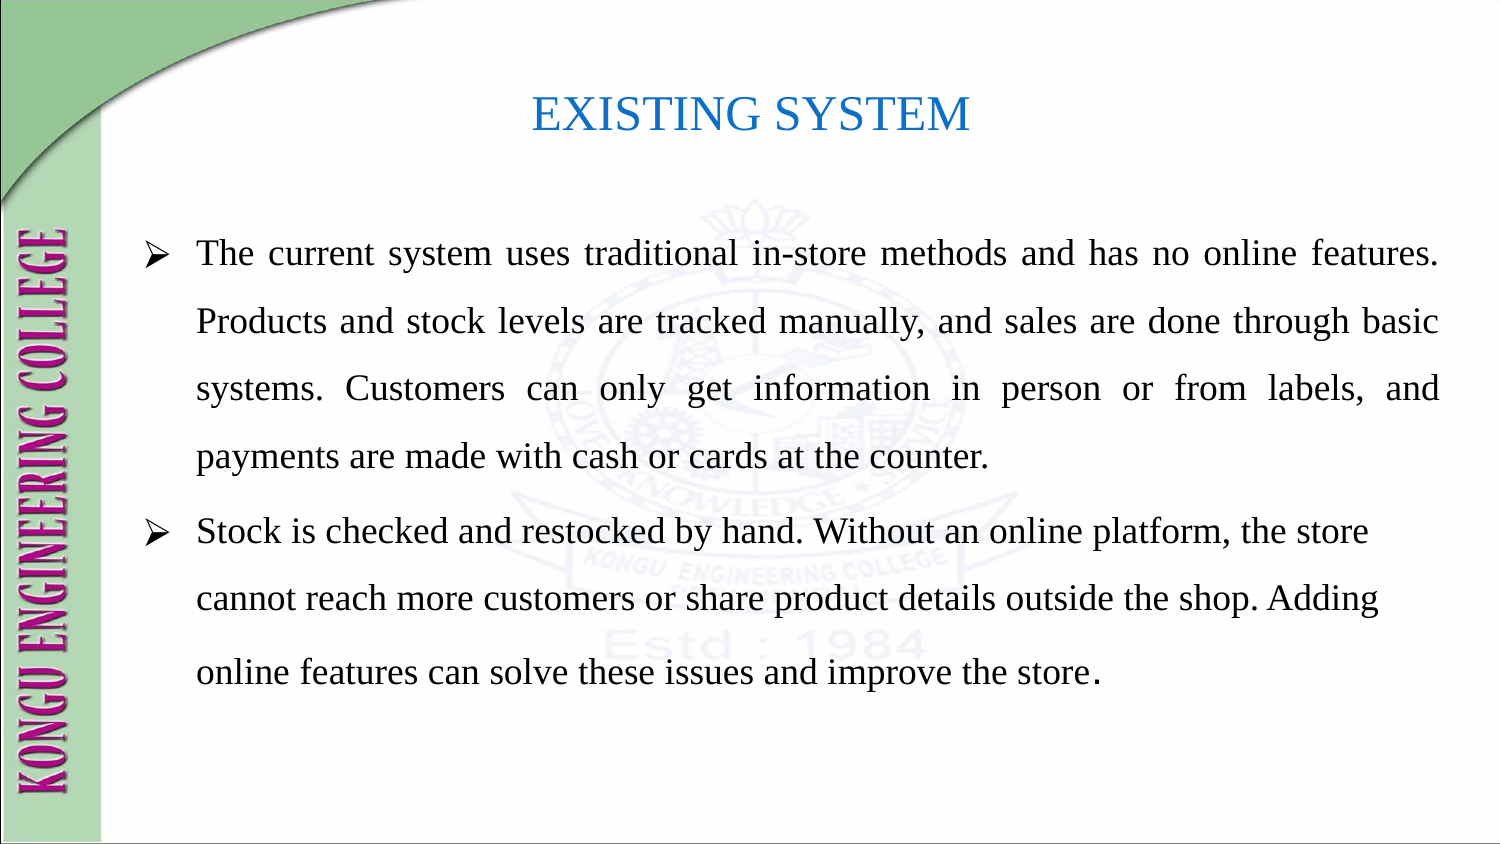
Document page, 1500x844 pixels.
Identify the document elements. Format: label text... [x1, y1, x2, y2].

title EXISTING SYSTEM [106, 0, 1457, 141]
list The current system uses traditional in-store methods and has no online features. Products and stock levels are tracked manually, and sales are done through basic systems. Customers can only get information in person or from labels, and payments are made with cash or cards at the counter. Stock is checked and restocked by hand. Without an online platform, the store cannot reach more customers or share product details outside the shop. Adding online features can solve these issues and improve the store. [106, 198, 1457, 739]
picture [0, 0, 1500, 844]
